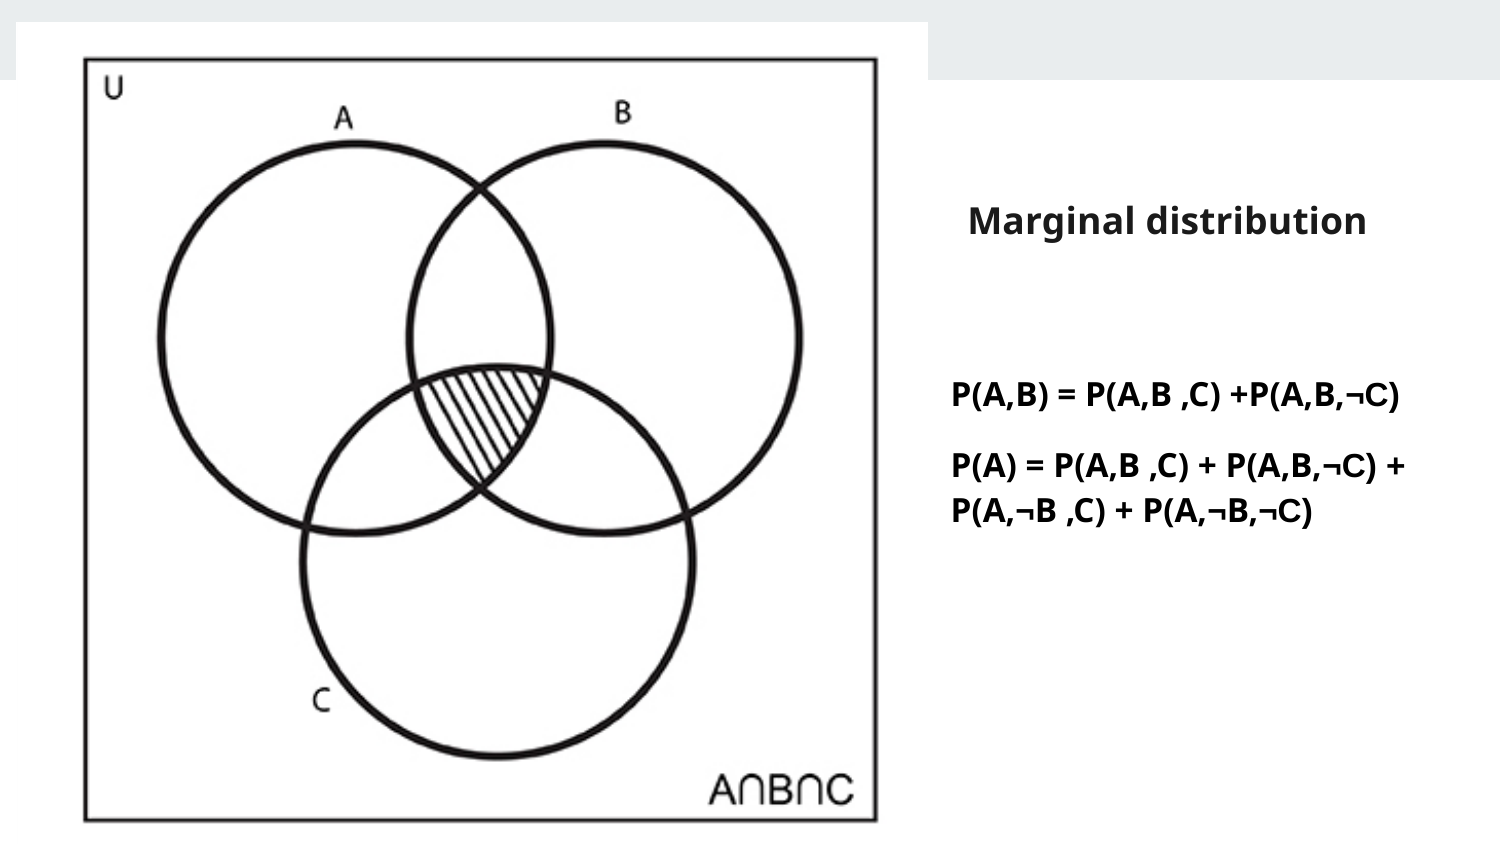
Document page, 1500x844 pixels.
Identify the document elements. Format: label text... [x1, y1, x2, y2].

picture [16, 22, 928, 844]
list P(A,B) = P(A,B ,C) +P(A,B,¬C) P(A) = P(A,B ,C) + P(A,B,¬C) + P(A,¬B ,C) + P(A,¬B,¬C) [935, 352, 1484, 653]
title Marginal distribution [952, 181, 1394, 285]
